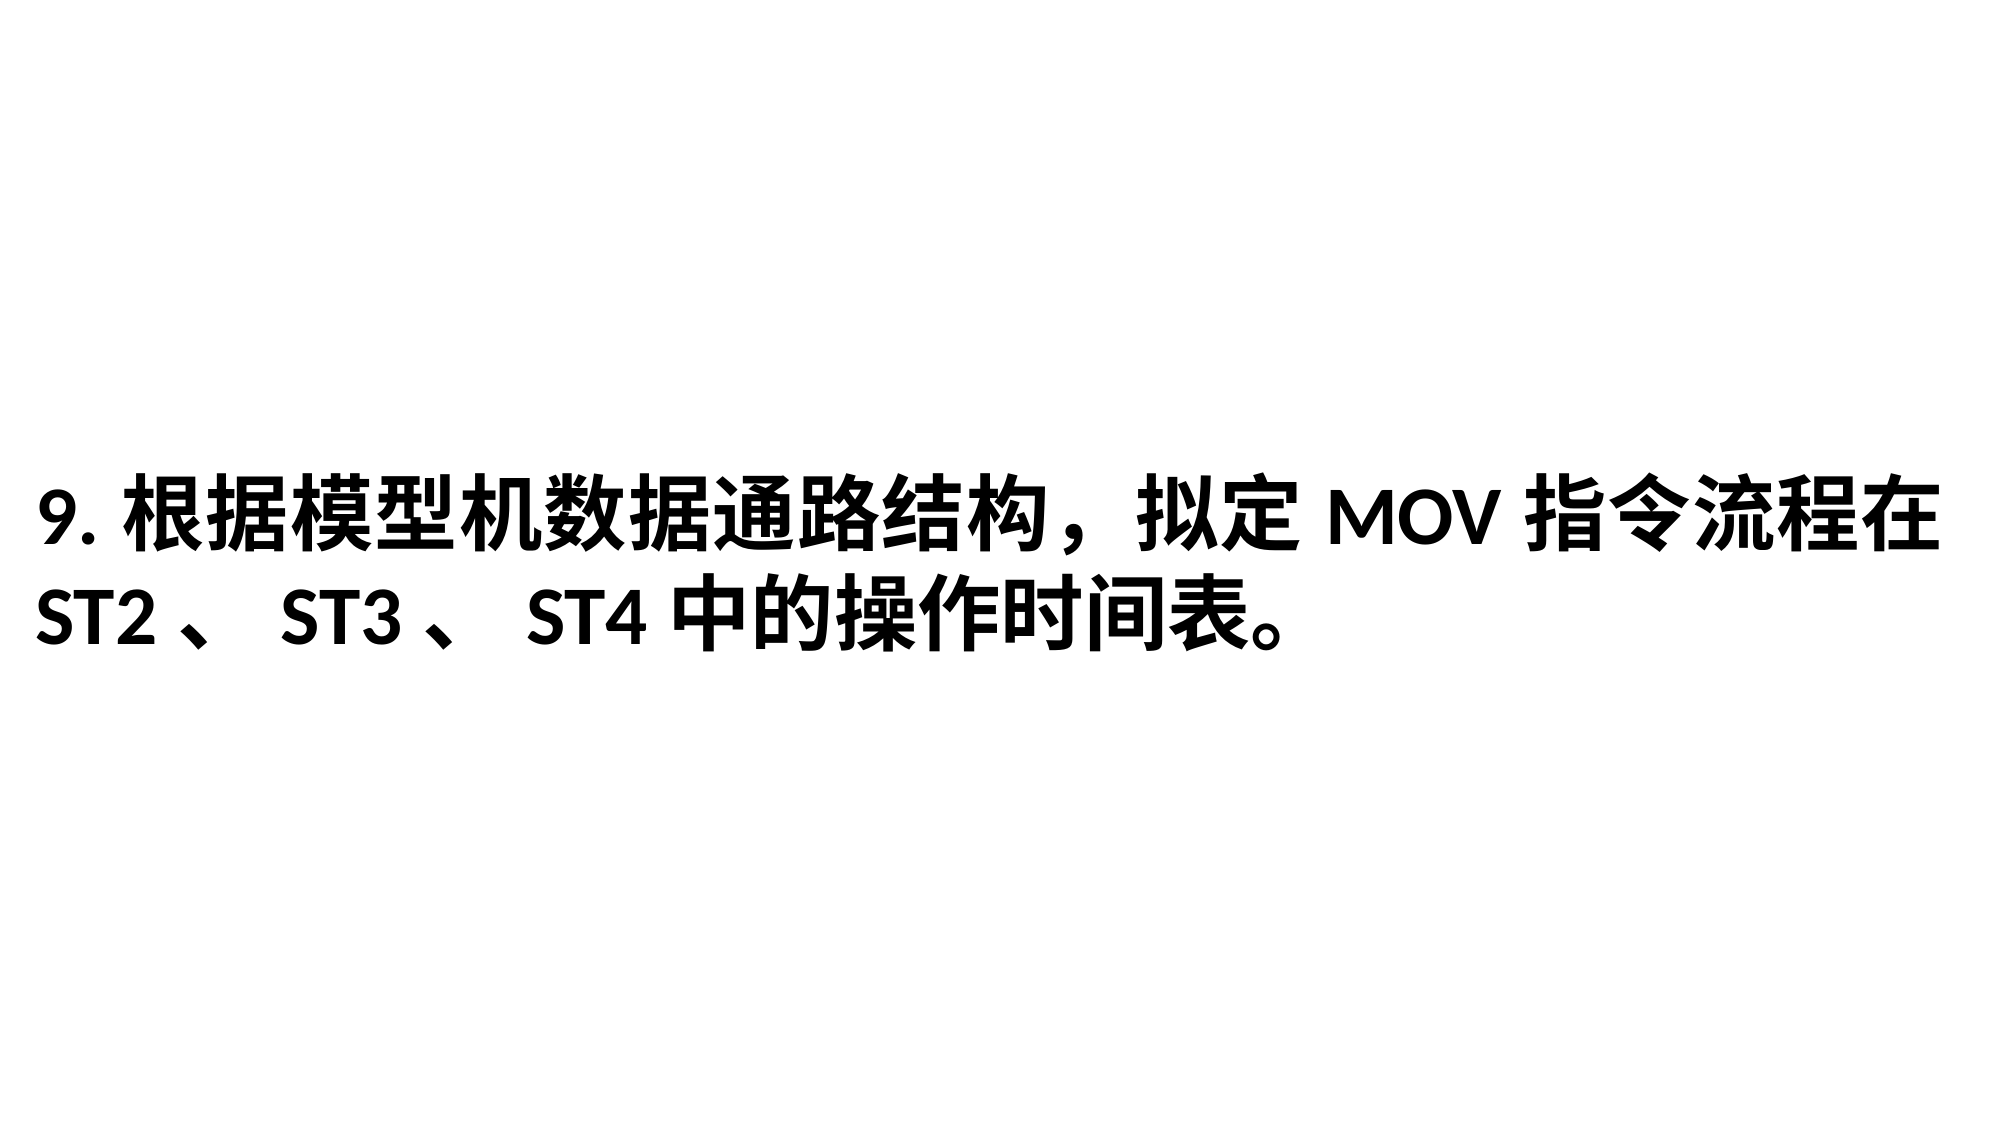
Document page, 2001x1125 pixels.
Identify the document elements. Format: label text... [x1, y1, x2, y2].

text_box 9.根据模型机数据通路结构，拟定MOV指令流程在ST2、ST3、ST4中的操作时间表。 [20, 453, 1980, 669]
